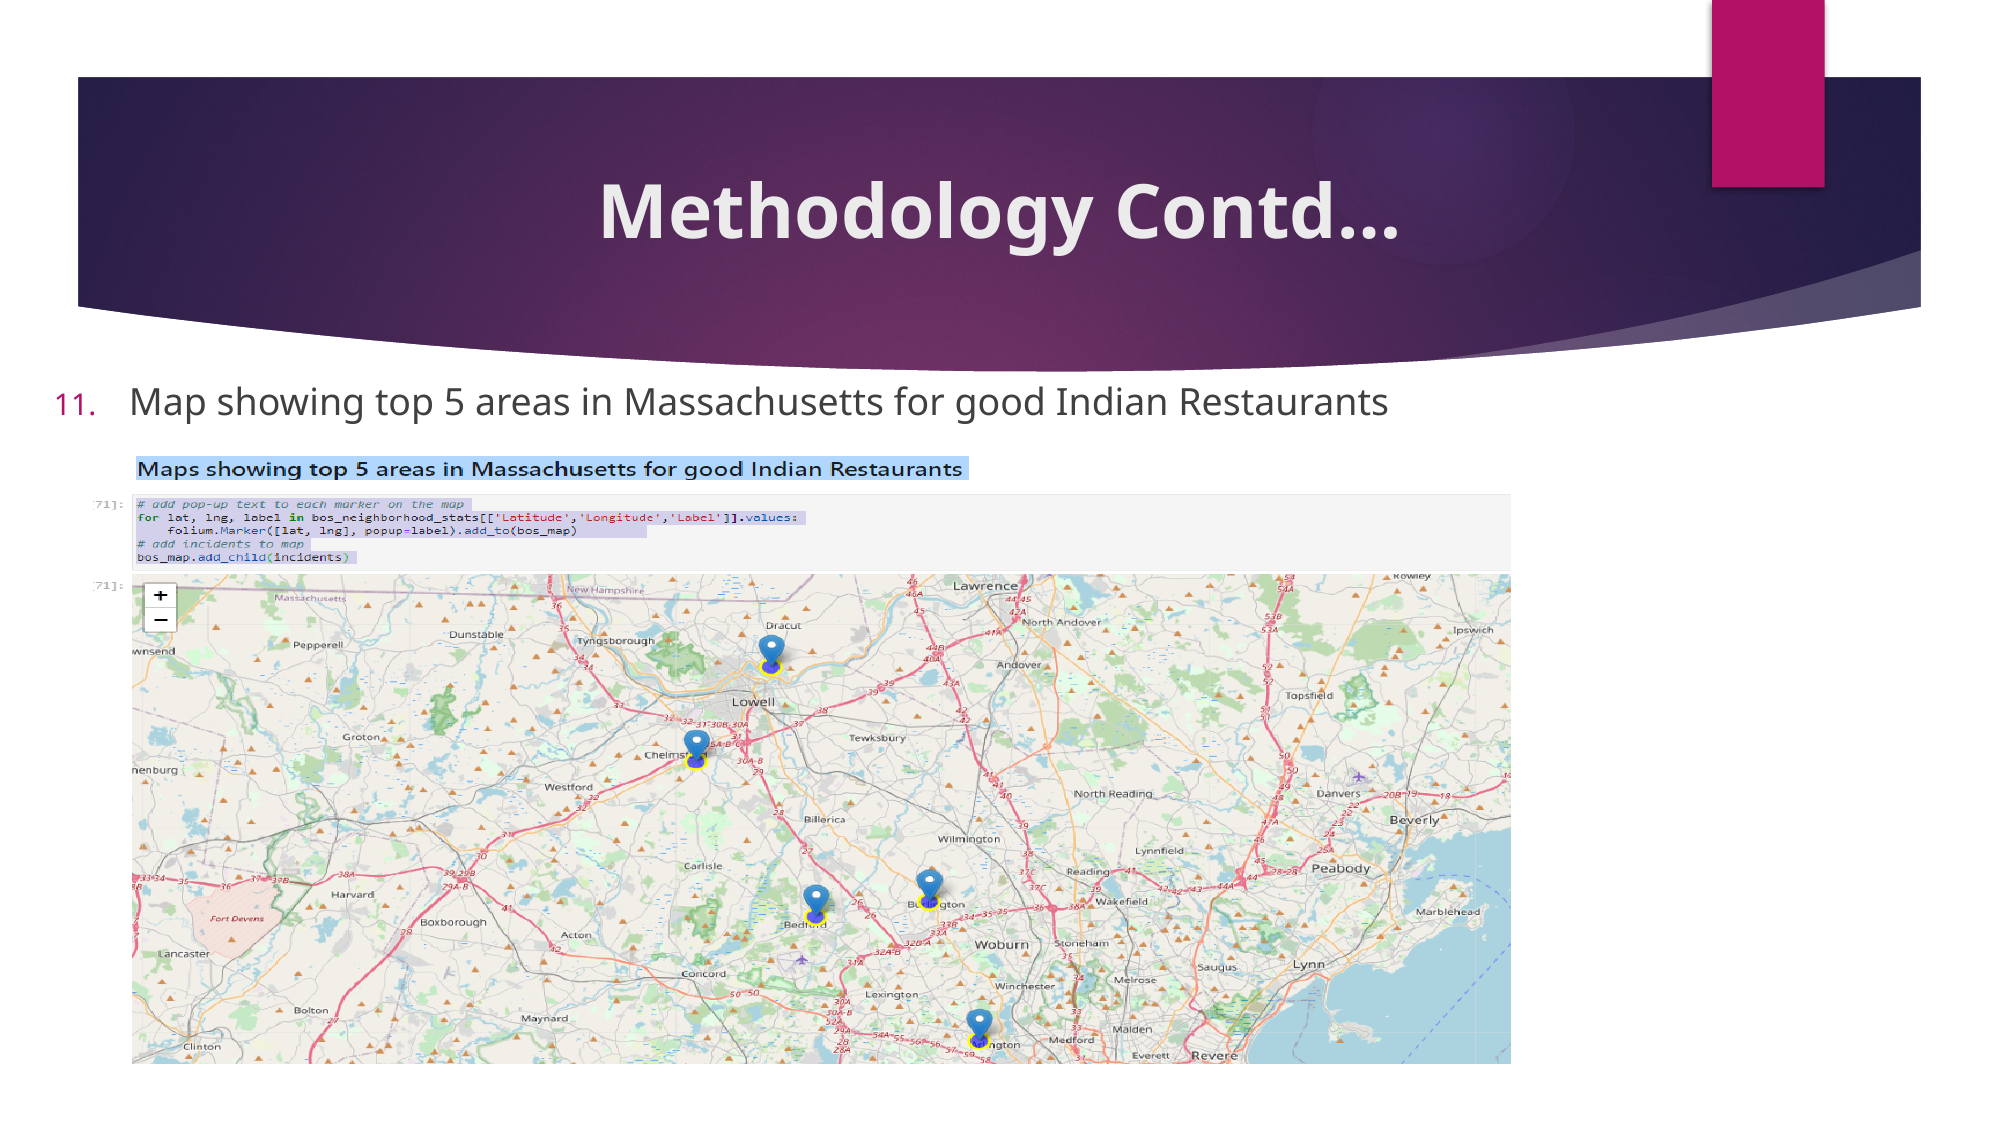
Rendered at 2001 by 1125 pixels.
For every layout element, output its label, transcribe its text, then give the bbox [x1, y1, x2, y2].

list Map showing top 5 areas in Massachusetts for good Indian Restaurants [31, 370, 1969, 1125]
title Methodology Contd… [31, 151, 1969, 265]
picture [92, 434, 1512, 1064]
